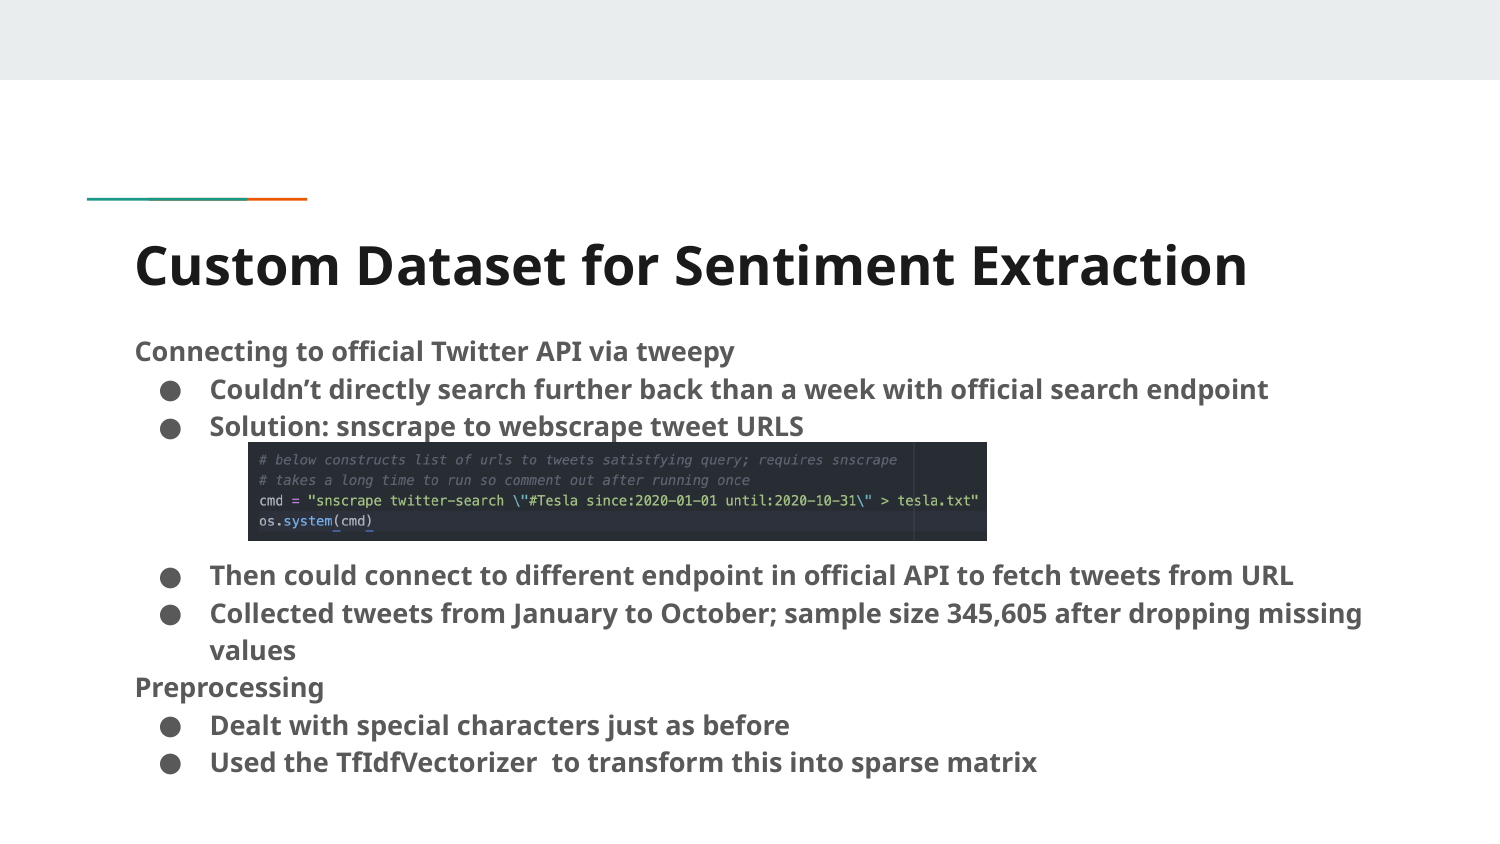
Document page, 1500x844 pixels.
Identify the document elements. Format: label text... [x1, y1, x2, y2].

list Connecting to official Twitter API via tweepy Couldn’t directly search further back than a week with official search endpoint Solution: snscrape to webscrape tweet URLS Then could connect to different endpoint in official API to fetch tweets from URL Collected tweets from January to October; sample size 345,605 after dropping missing values Preprocessing Dealt with special characters just as before Used the TfIdfVectorizer to transform this into sparse matrix [119, 314, 1381, 712]
title Custom Dataset for Sentiment Extraction [119, 216, 1381, 306]
picture [248, 441, 987, 542]
